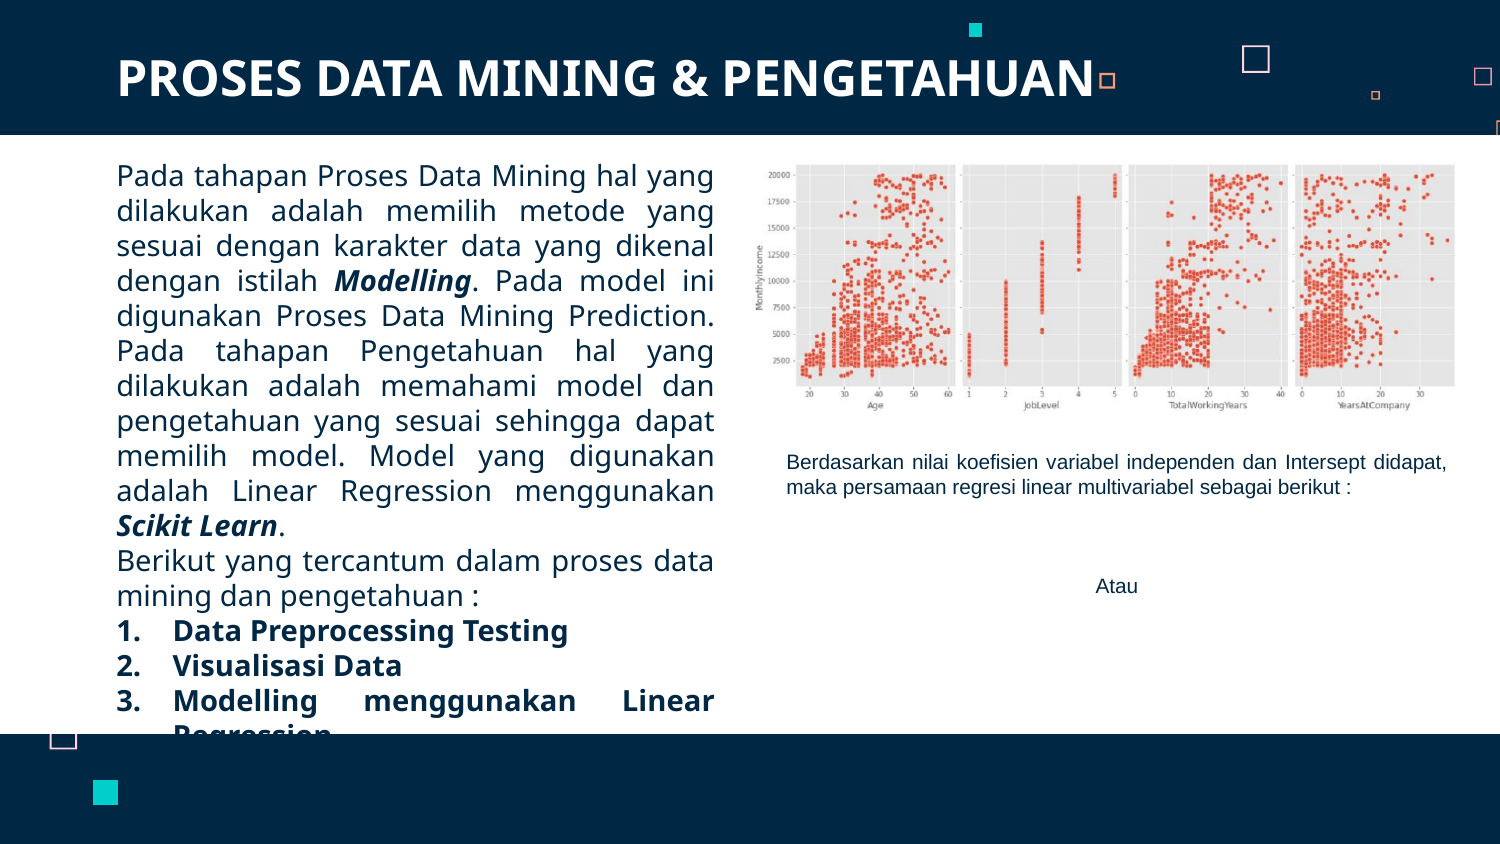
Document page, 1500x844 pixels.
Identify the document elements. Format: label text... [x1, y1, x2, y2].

text_box [0, 135, 1500, 734]
title PROSES DATA MINING & PENGETAHUAN [101, 26, 1245, 122]
picture [749, 149, 1463, 425]
text_box Pada tahapan Proses Data Mining hal yang dilakukan adalah memilih metode yang sesuai dengan karakter data yang dikenal dengan istilah Modelling. Pada model ini digunakan Proses Data Mining Prediction. Pada tahapan Pengetahuan hal yang dilakukan adalah memahami model dan pengetahuan yang sesuai sehingga dapat memilih model. Model yang digunakan adalah Linear Regression menggunakan Scikit Learn. Berikut yang tercantum dalam proses data mining dan pengetahuan : Data Preprocessing Testing Visualisasi Data Modelling menggunakan Linear Regression [101, 150, 730, 760]
